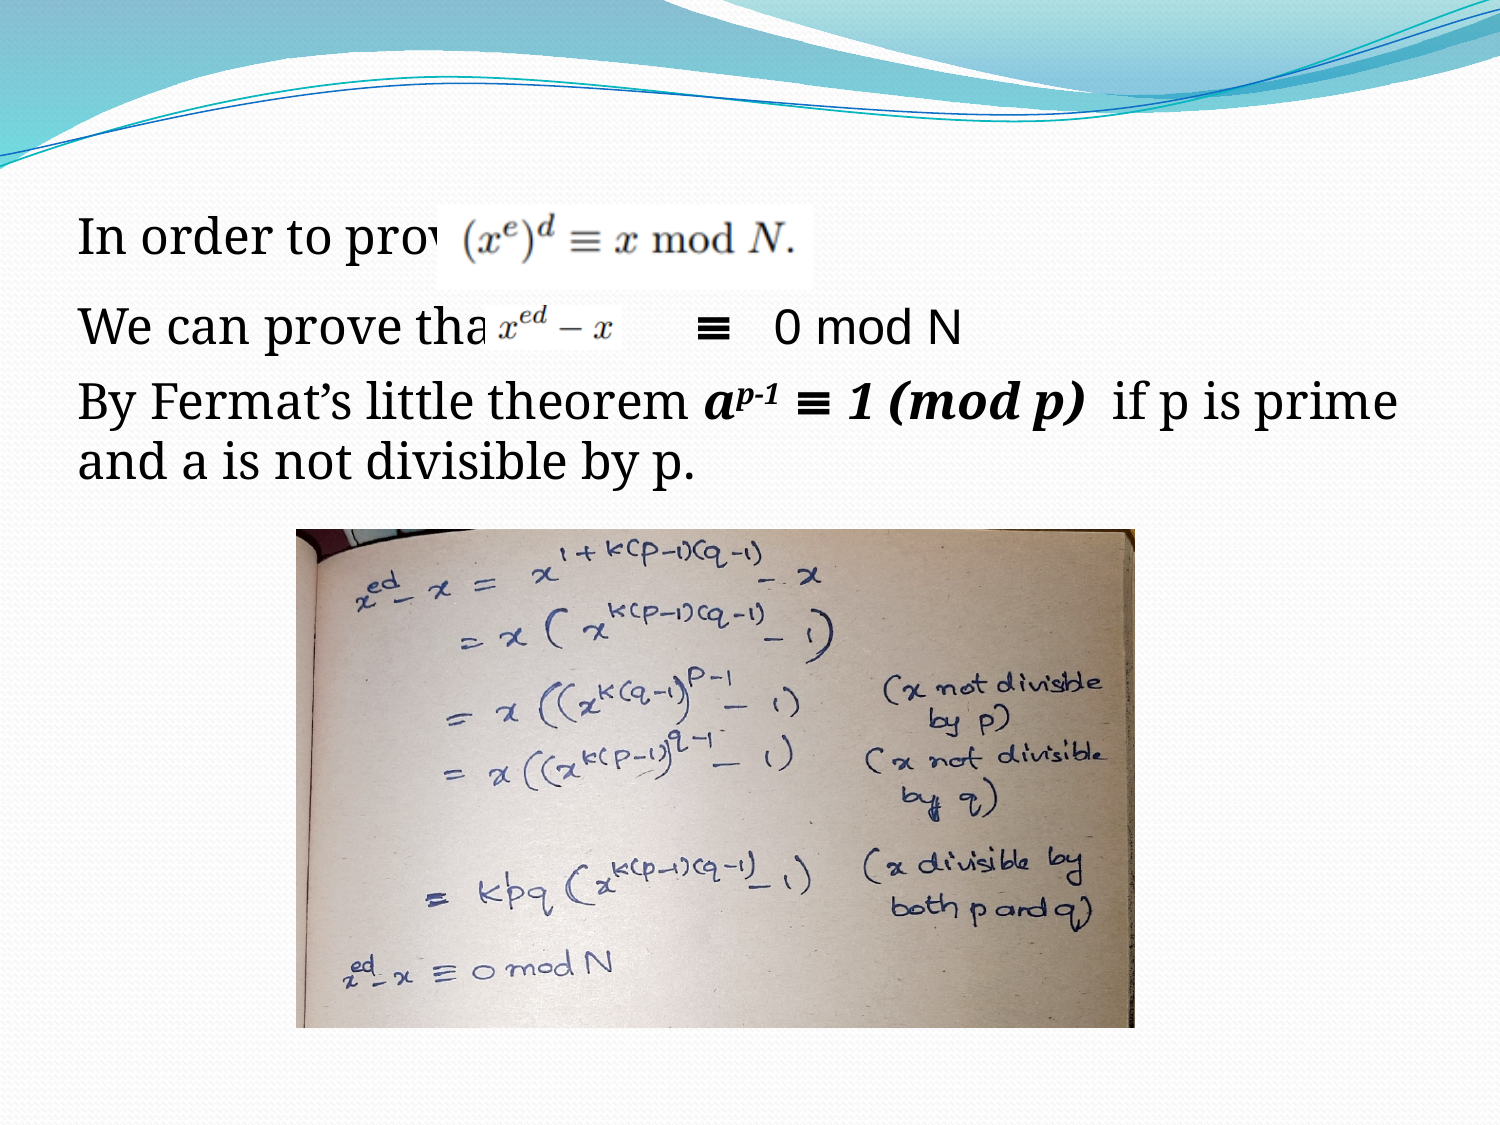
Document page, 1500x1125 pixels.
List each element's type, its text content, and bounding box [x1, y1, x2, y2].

picture [437, 205, 813, 291]
text_box By Fermat’s little theorem ap-1 ≡ 1 (mod p) if p is prime and a is not divisible by p. [62, 362, 1438, 498]
picture [485, 305, 622, 350]
text_box We can prove that ≡ 0 mod N [617, 286, 1438, 362]
picture [296, 529, 1135, 1028]
text_box We can prove that ≡ 0 mod N [62, 286, 488, 362]
text_box In order to prove [62, 197, 1475, 272]
